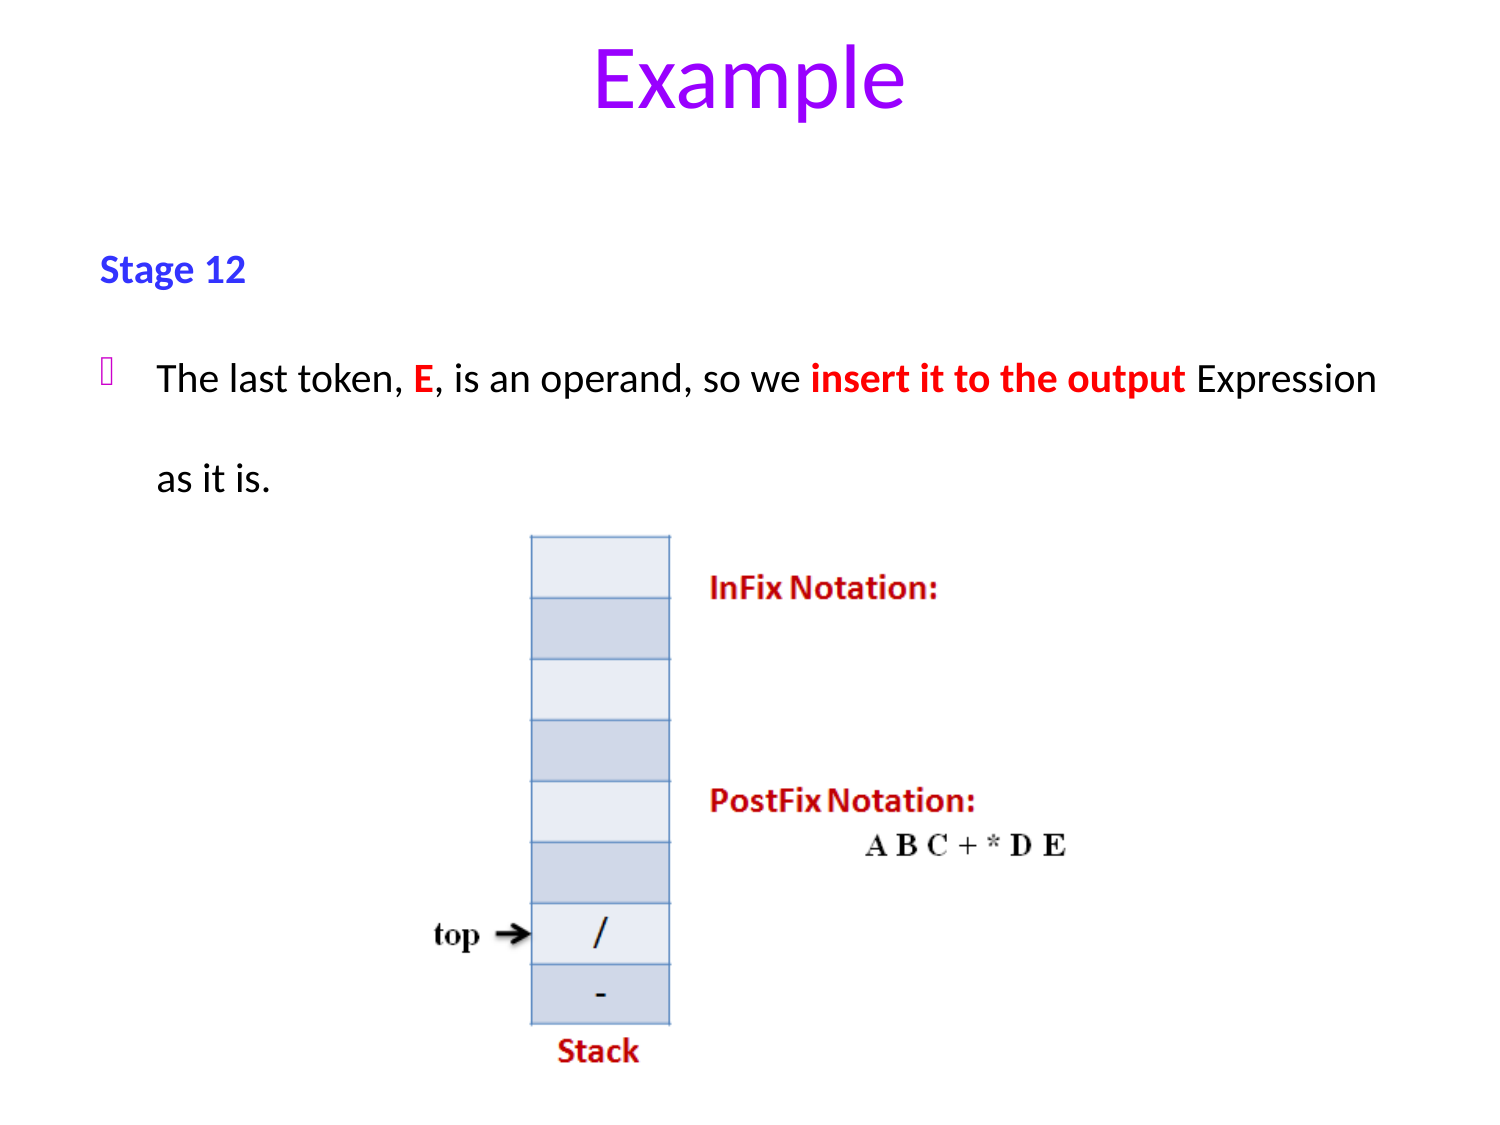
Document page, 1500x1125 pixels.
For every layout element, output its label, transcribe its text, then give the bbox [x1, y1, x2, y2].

list Stage 12 The last token, E, is an operand, so we insert it to the output Expression as it is. [85, 184, 1436, 669]
picture [402, 517, 1098, 1083]
title Example [75, 0, 1425, 160]
